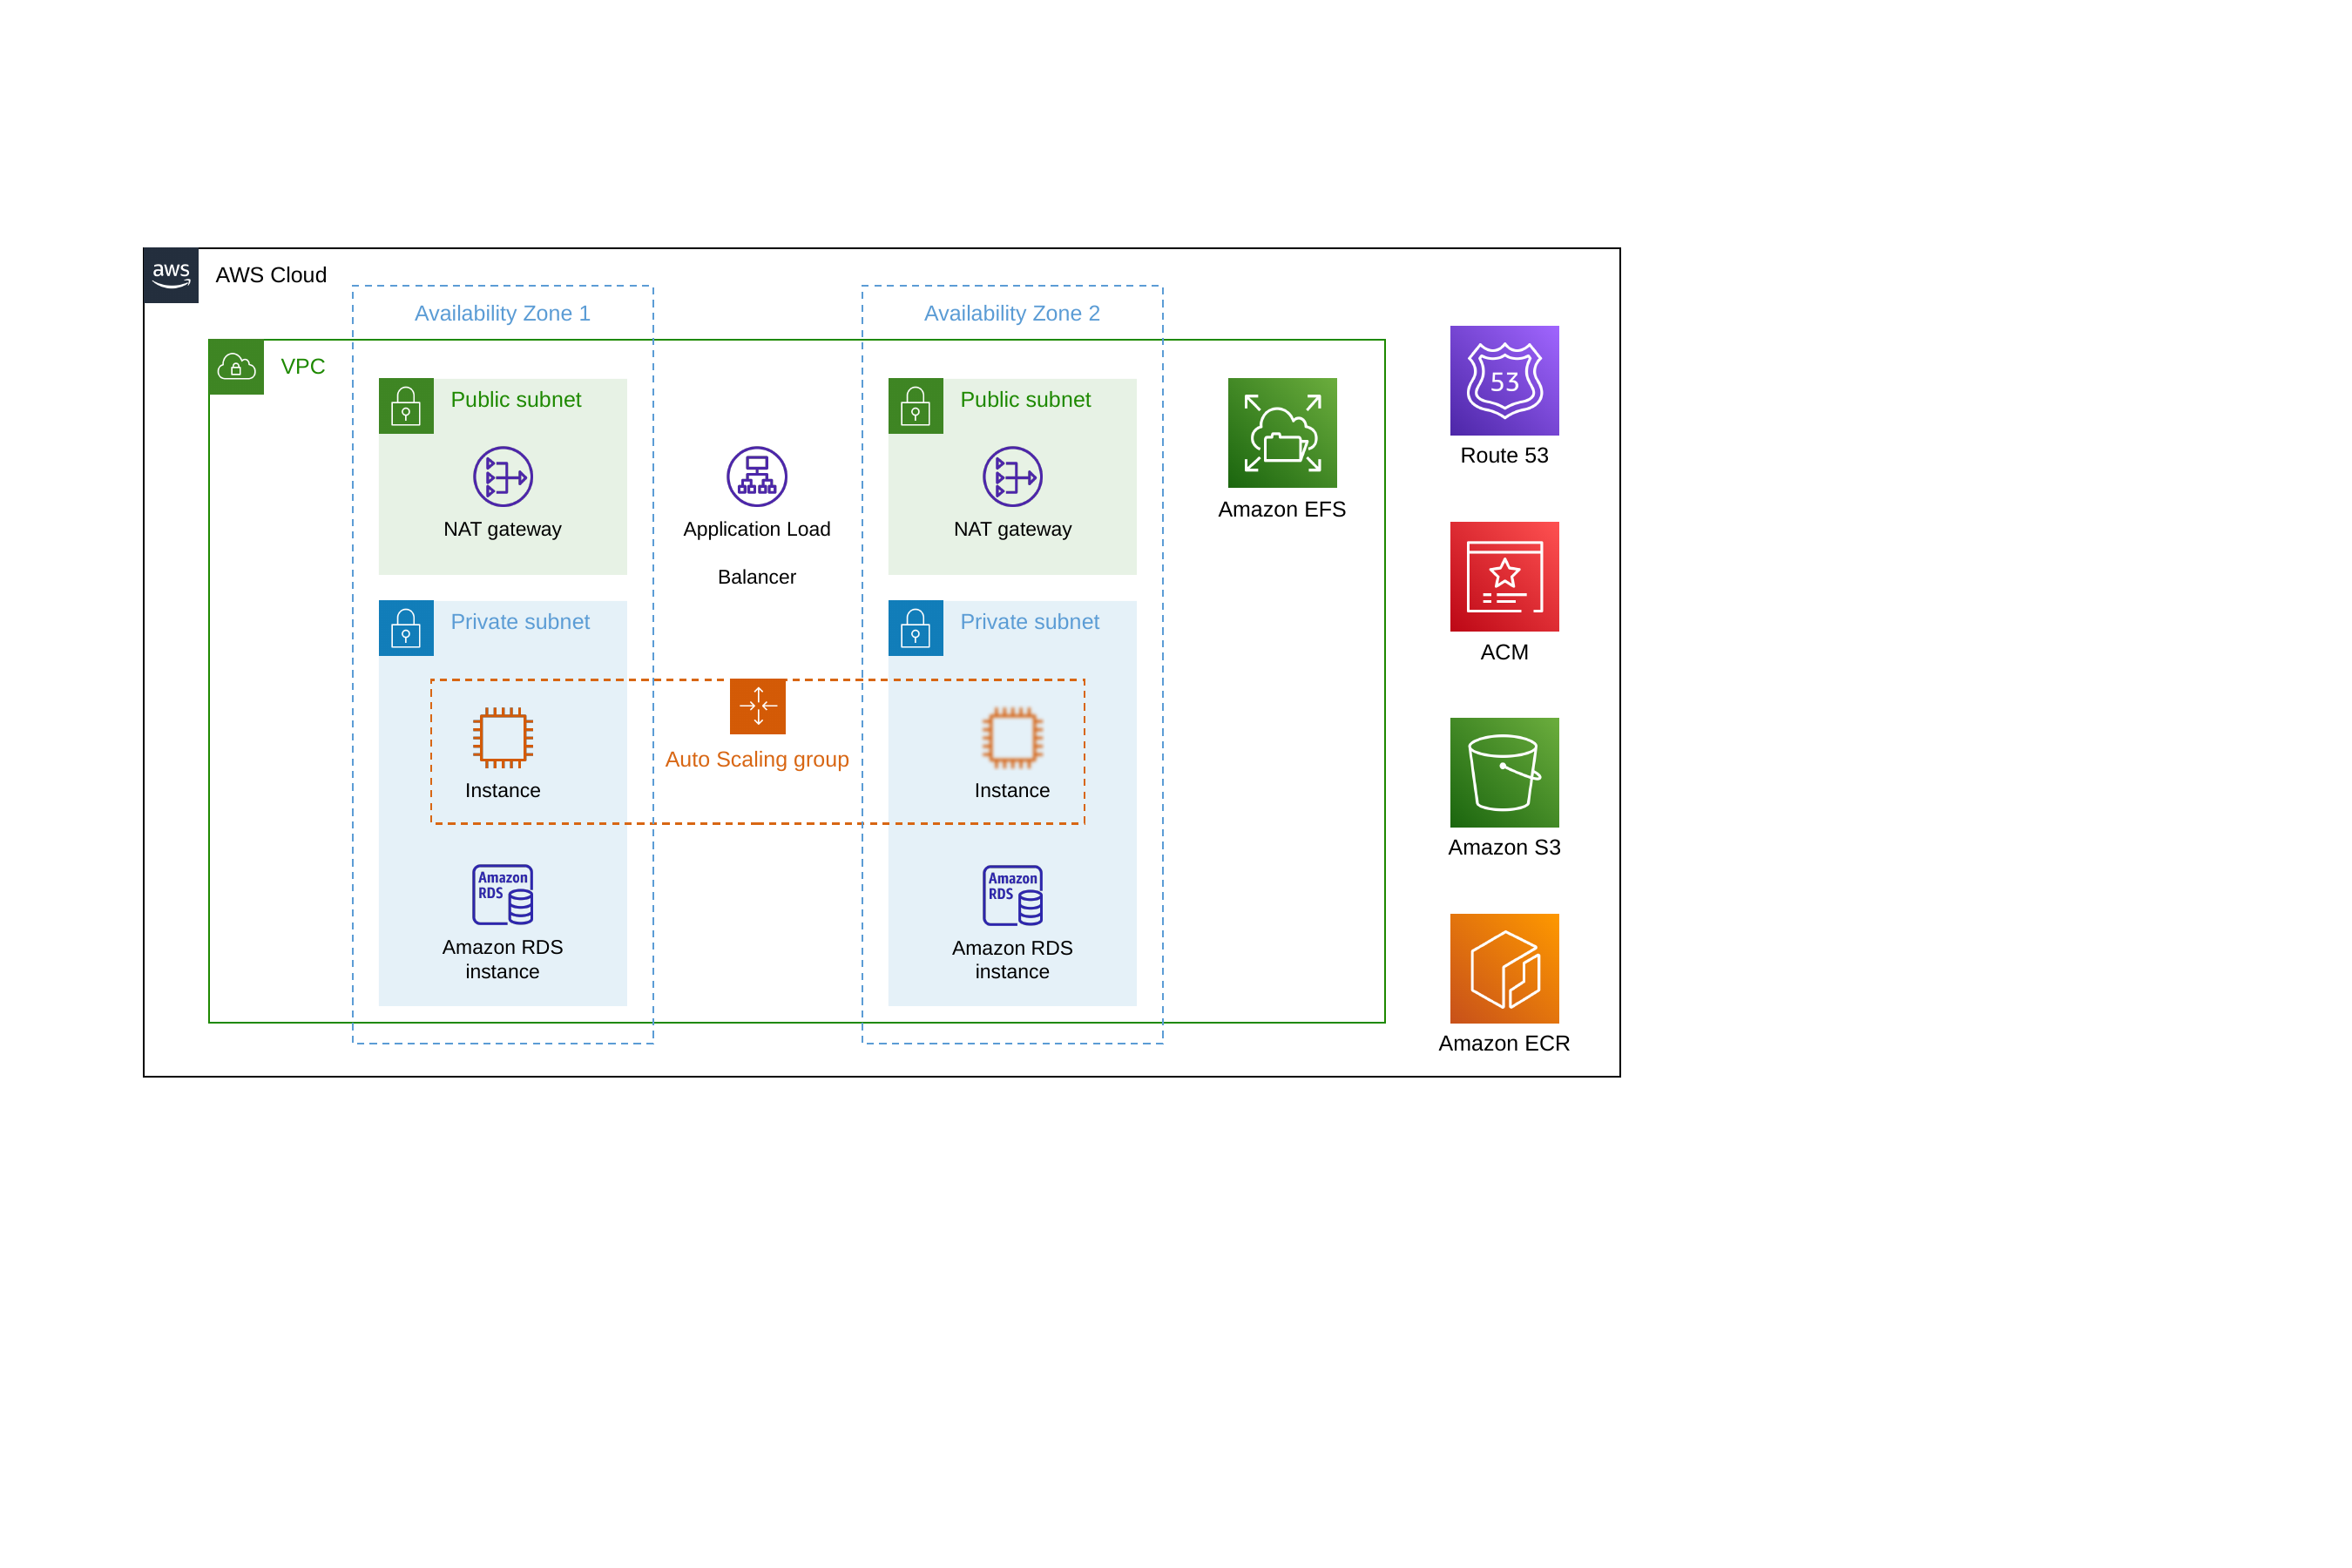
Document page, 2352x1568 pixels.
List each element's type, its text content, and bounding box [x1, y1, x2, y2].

text_box Instance [933, 771, 1092, 808]
picture [470, 705, 536, 771]
text_box Application Load Balancer [667, 509, 848, 595]
picture [1450, 326, 1559, 436]
text_box VPC [653, 339, 862, 1024]
picture [724, 443, 790, 510]
picture [979, 862, 1045, 929]
picture [470, 443, 536, 510]
picture [888, 600, 943, 656]
picture [378, 600, 434, 656]
picture [888, 378, 943, 434]
picture [378, 378, 434, 434]
picture [979, 705, 1045, 771]
text_box Amazon RDS instance [395, 928, 612, 989]
text_box Amazon S3 [1418, 827, 1592, 867]
picture [1450, 914, 1559, 1024]
text_box ACM [1405, 631, 1605, 671]
text_box Amazon ECR [1418, 1023, 1592, 1063]
text_box Availability Zone 2 [862, 285, 1164, 1044]
text_box Availability Zone 1 [352, 285, 654, 1044]
picture [730, 679, 786, 734]
text_box AWS Cloud [143, 247, 1621, 1078]
picture [1227, 378, 1337, 488]
picture [979, 443, 1045, 510]
text_box VPC [1163, 339, 1386, 1024]
picture [1450, 718, 1559, 828]
picture [1450, 522, 1559, 632]
picture [208, 339, 264, 395]
picture [470, 862, 536, 928]
text_box Amazon RDS instance [904, 928, 1121, 990]
text_box Route 53 [1621, 435, 1625, 475]
text_box Instance [423, 771, 584, 808]
text_box VPC [208, 339, 352, 1024]
picture [143, 247, 199, 303]
